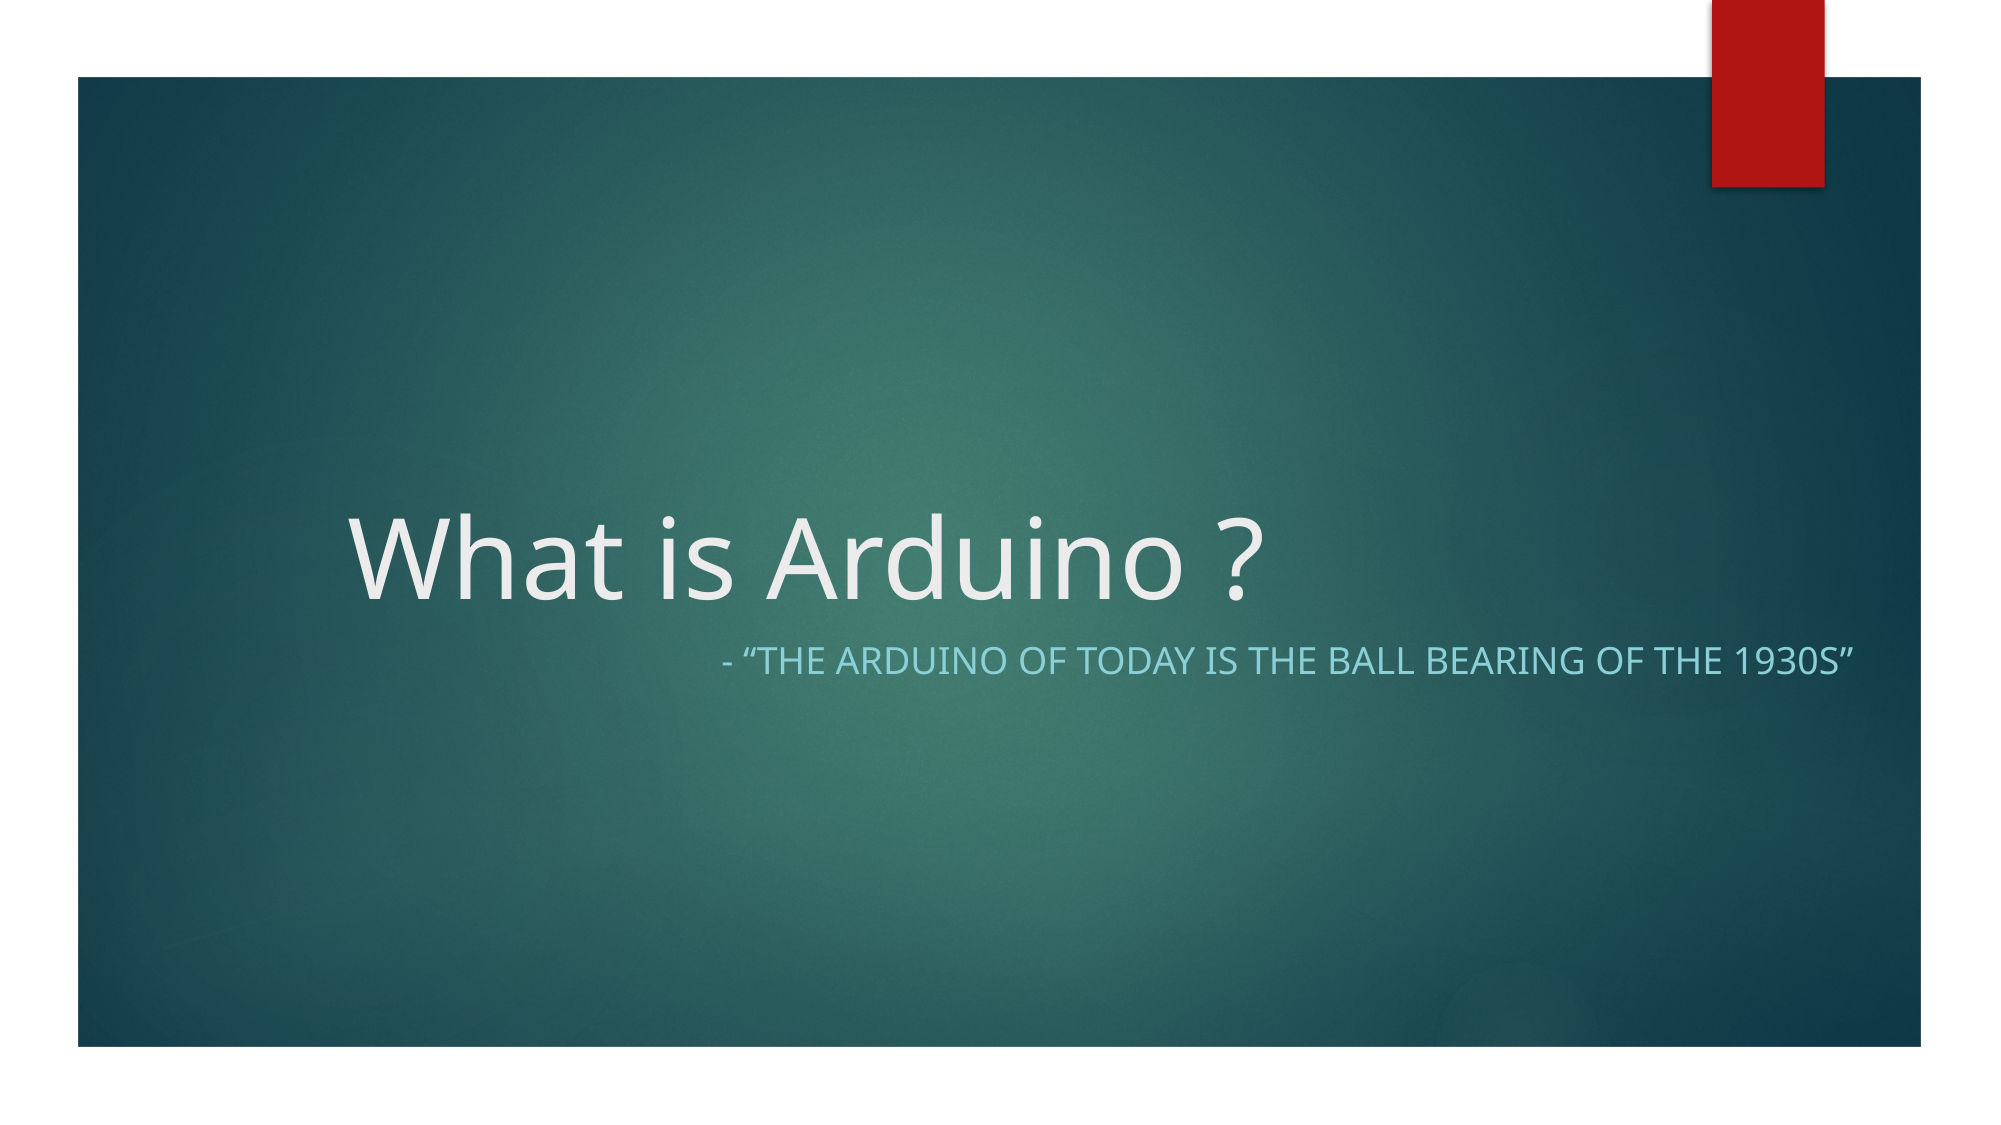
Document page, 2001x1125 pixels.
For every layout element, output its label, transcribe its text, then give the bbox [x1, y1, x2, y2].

title What is Arduino ? [332, 460, 1499, 630]
subtitle - “The Arduino of today is the ball bearing of the 1930s” [706, 629, 1877, 771]
